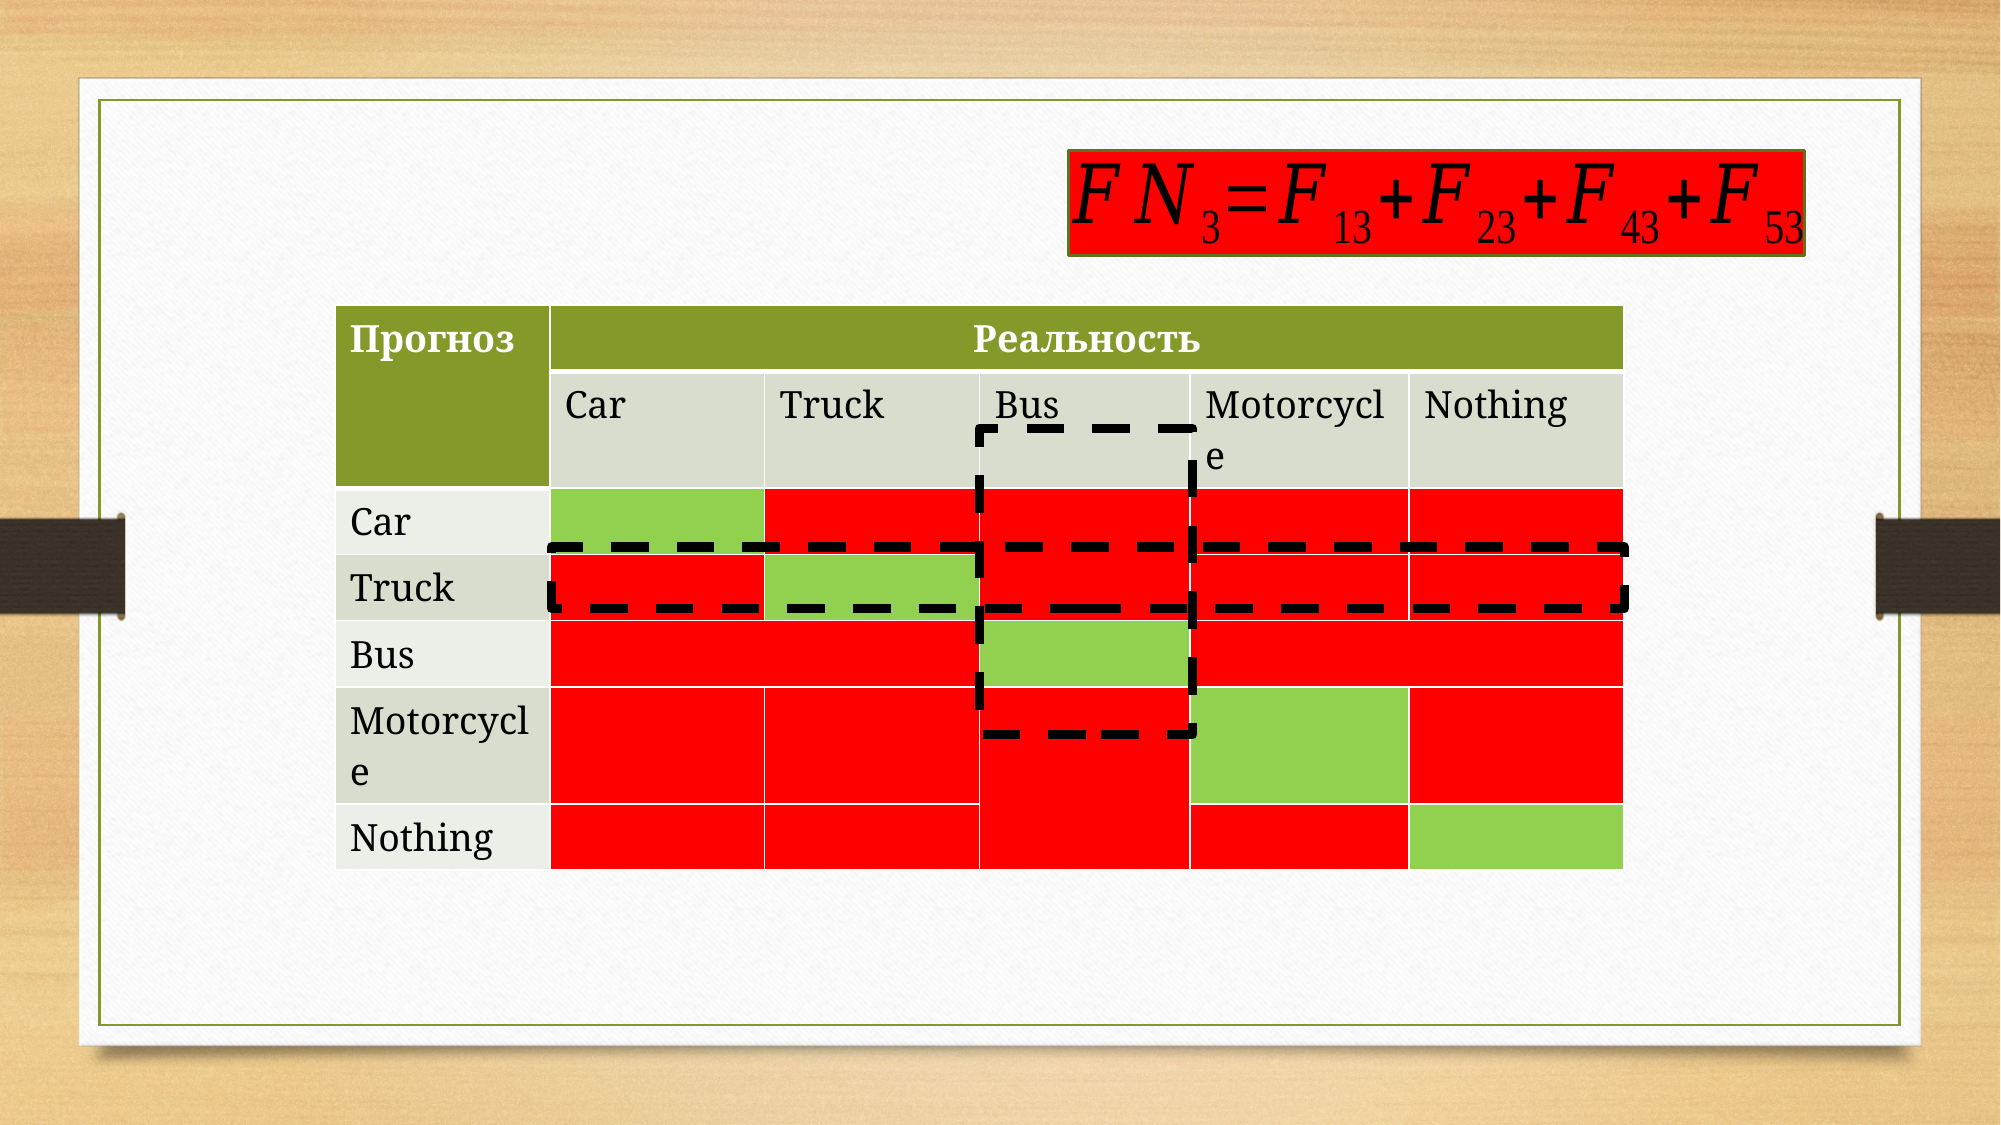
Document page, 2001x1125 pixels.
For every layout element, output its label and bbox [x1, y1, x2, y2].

picture [0, 0, 2001, 1125]
text_box [978, 609, 1194, 736]
text_box [978, 427, 1194, 546]
text_box [550, 546, 1626, 610]
